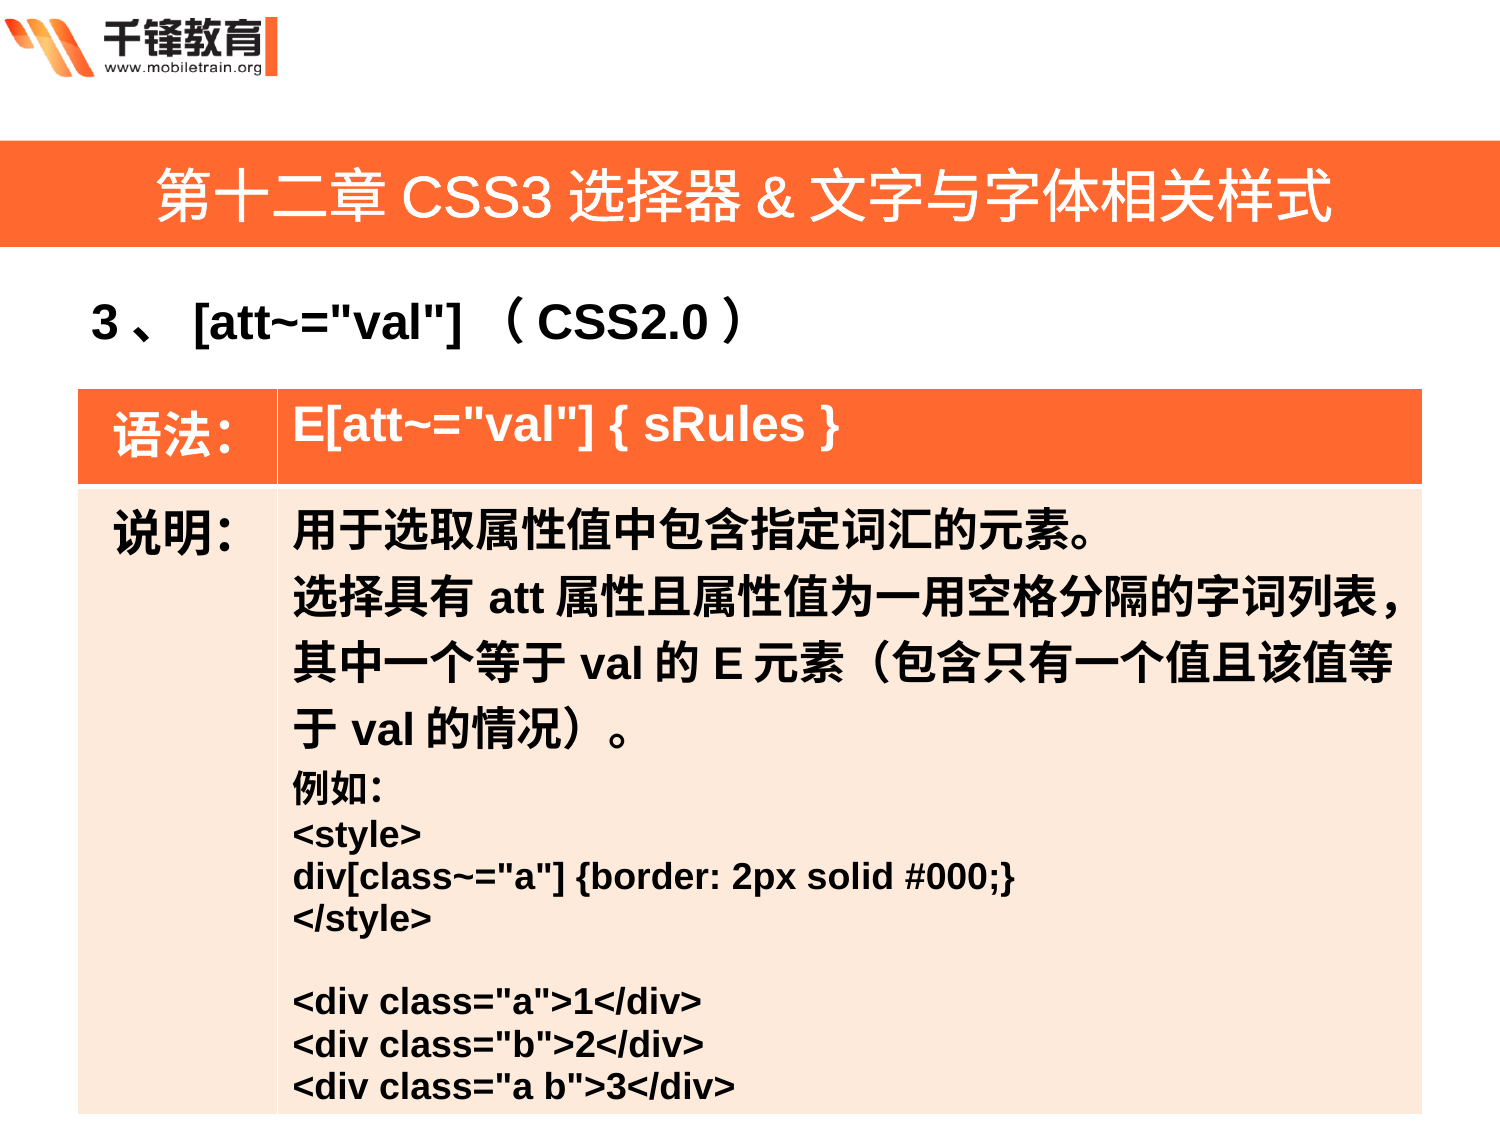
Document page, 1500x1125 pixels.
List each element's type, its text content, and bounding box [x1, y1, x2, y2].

table_cell 说明： [78, 489, 277, 1114]
table_header 语法： [78, 389, 277, 484]
table_header E[att~="val"] { sRules } [278, 389, 1422, 484]
table_cell 用于选取属性值中包含指定词汇的元素。 选择具有att属性且属性值为一用空格分隔的字词列表，其中一个等于val的E元素（包含只有一个值且该值等于val的情况）。 例如： <style> div[class~="a"] {border: 2px solid #000;} </style> <div class="a">1</div> <div class="b">2</div> <div class="a b">3</div> [278, 489, 1422, 1114]
text_box 3、[att~="val"]（CSS2.0） [76, 281, 1427, 991]
picture [3, 18, 261, 79]
text_box 第十二章CSS3选择器&文字与字体相关样式 [0, 140, 1500, 247]
